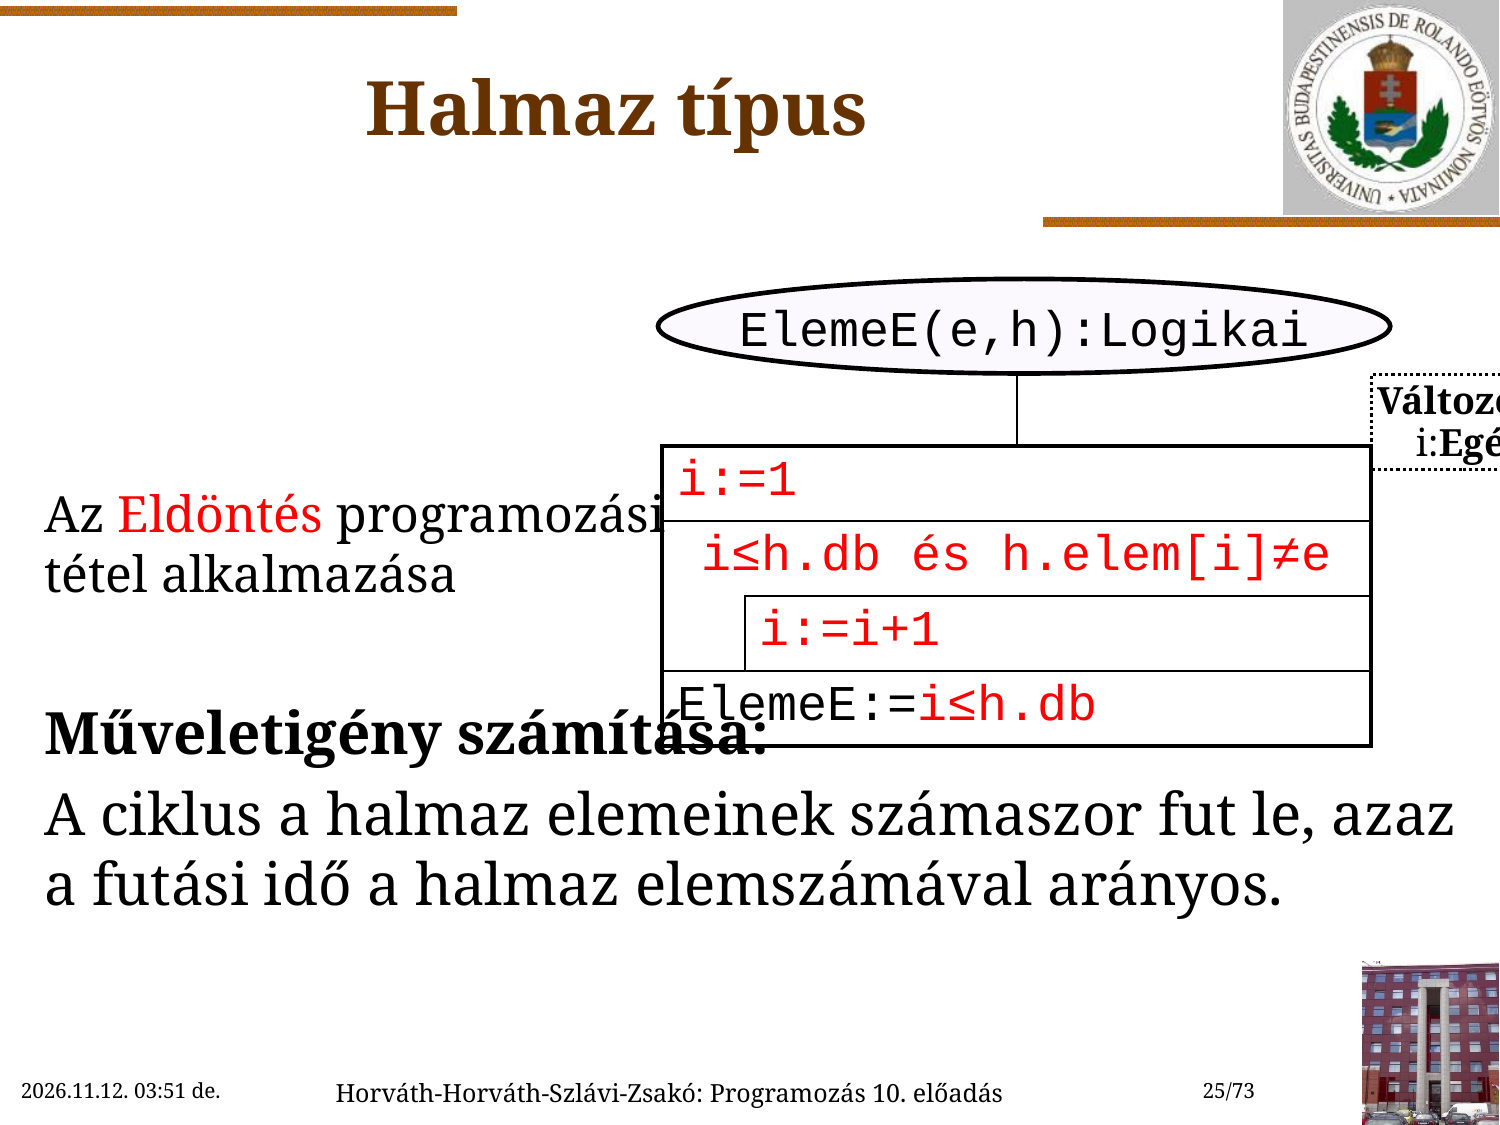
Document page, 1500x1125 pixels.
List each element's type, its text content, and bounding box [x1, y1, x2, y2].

table_cell [664, 596, 744, 670]
table_cell i:=1 [664, 448, 1369, 520]
picture [1043, 0, 1500, 231]
slide_number 25/73 [1079, 1070, 1270, 1125]
table_cell ElemeE:=i≤h.db [664, 672, 1369, 744]
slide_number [5, 1070, 318, 1125]
title Halmaz típus [0, 14, 1235, 197]
picture [0, 0, 457, 14]
picture [1362, 961, 1499, 1125]
footer Horváth-Horváth-Szlávi-Zsakó: Programozás 10. előadás [318, 1070, 1022, 1125]
table_header [662, 371, 1016, 444]
text_box Változó i:Egész [1371, 374, 1500, 470]
text_box Az Eldöntés programozási tétel alkalmazása Műveletigény számítása: A ciklus a halmaz elemeinek számaszor fut le, azaz a futási idő a halmaz elemszámával arányos. [29, 231, 1500, 925]
table_header [1018, 371, 1371, 444]
table_cell i≤h.db és h.elem[i]≠e [664, 522, 1369, 596]
text_box ElemeE(e,h):Logikai [657, 278, 1391, 374]
table_cell i:=i+1 [746, 597, 1369, 670]
